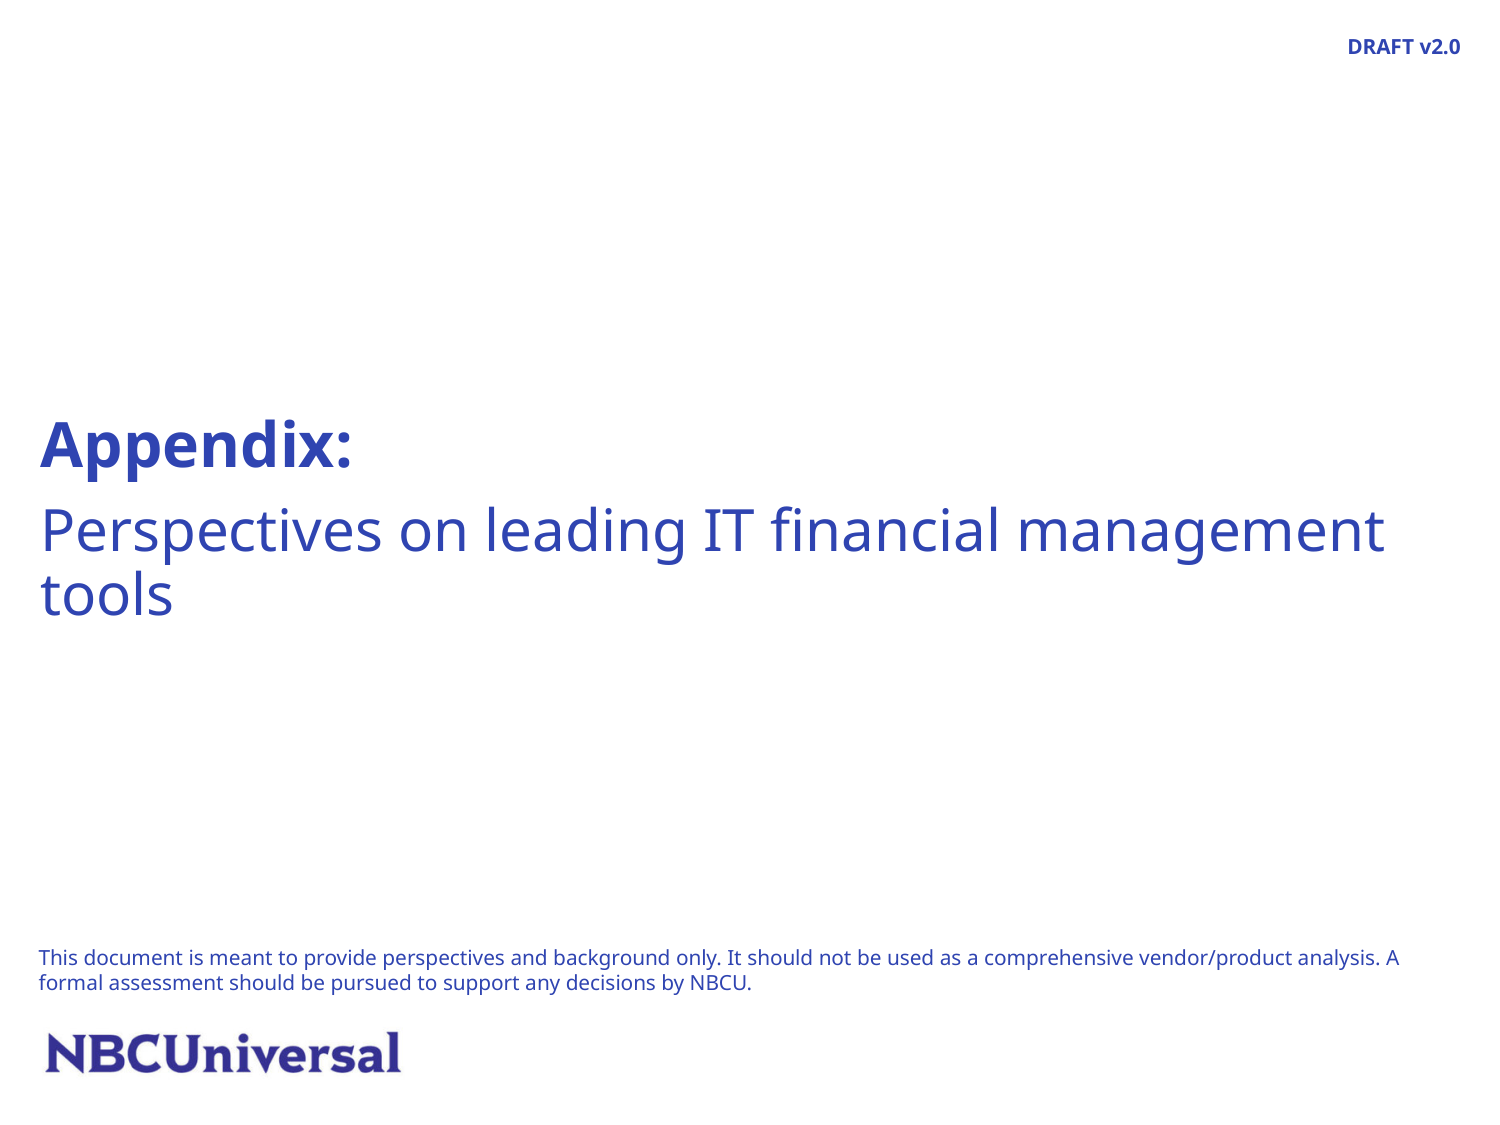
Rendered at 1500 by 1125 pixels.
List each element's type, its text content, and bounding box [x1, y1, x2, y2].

picture [40, 1021, 406, 1082]
text_box This document is meant to provide perspectives and background only. It should not be used as a comprehensive vendor/product analysis. A formal assessment should be pursued to support any decisions by NBCU. [38, 944, 1457, 1017]
title Appendix: Perspectives on leading IT financial management tools [40, 412, 1458, 629]
